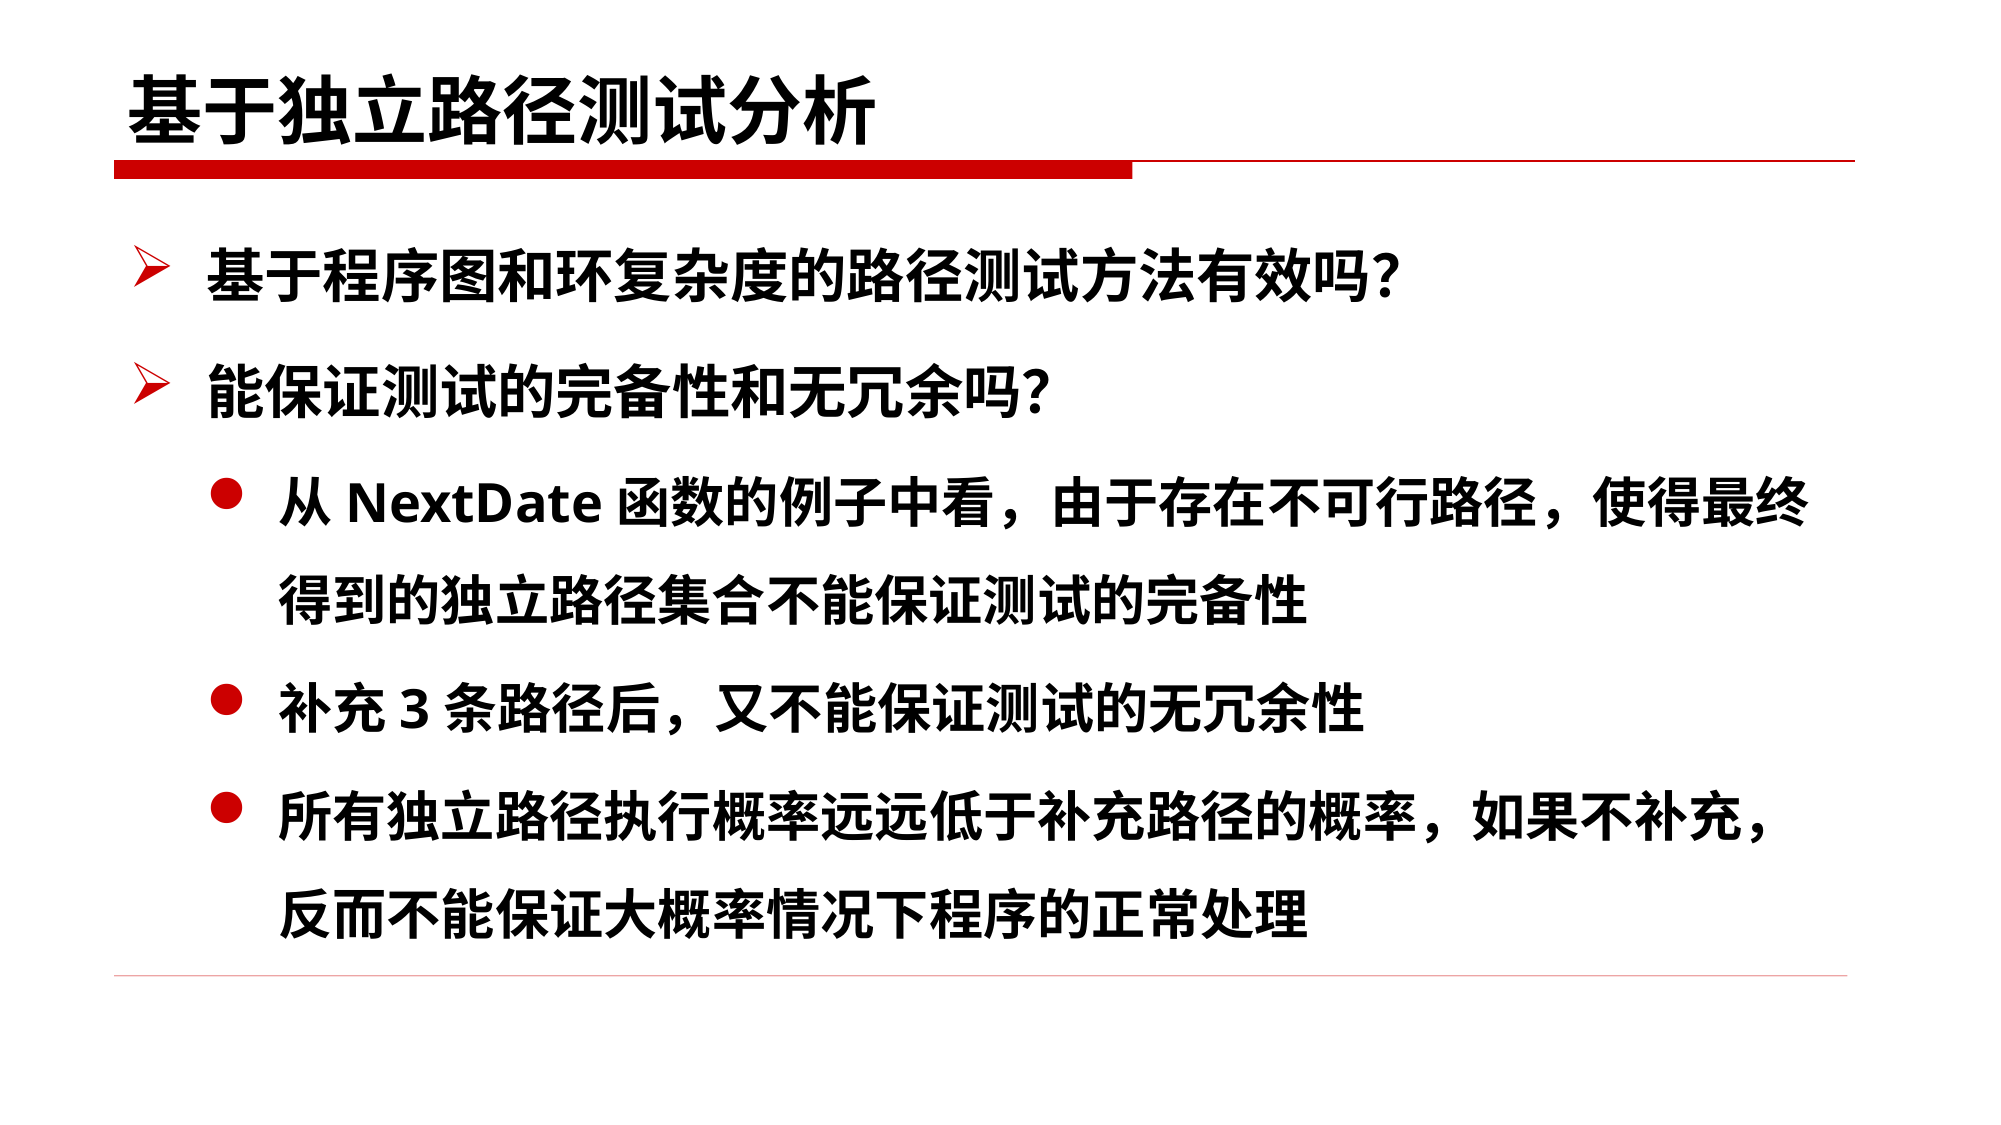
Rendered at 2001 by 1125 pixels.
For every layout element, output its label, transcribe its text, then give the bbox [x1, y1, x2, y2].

list 基于程序图和环复杂度的路径测试方法有效吗？ 能保证测试的完备性和无冗余吗？ 从NextDate函数的例子中看，由于存在不可行路径，使得最终得到的独立路径集合不能保证测试的完备性 补充3条路径后，又不能保证测试的无冗余性 所有独立路径执行概率远远低于补充路径的概率，如果不补充，反而不能保证大概率情况下程序的正常处理 [114, 196, 1865, 897]
title 基于独立路径测试分析 [112, 42, 1863, 161]
